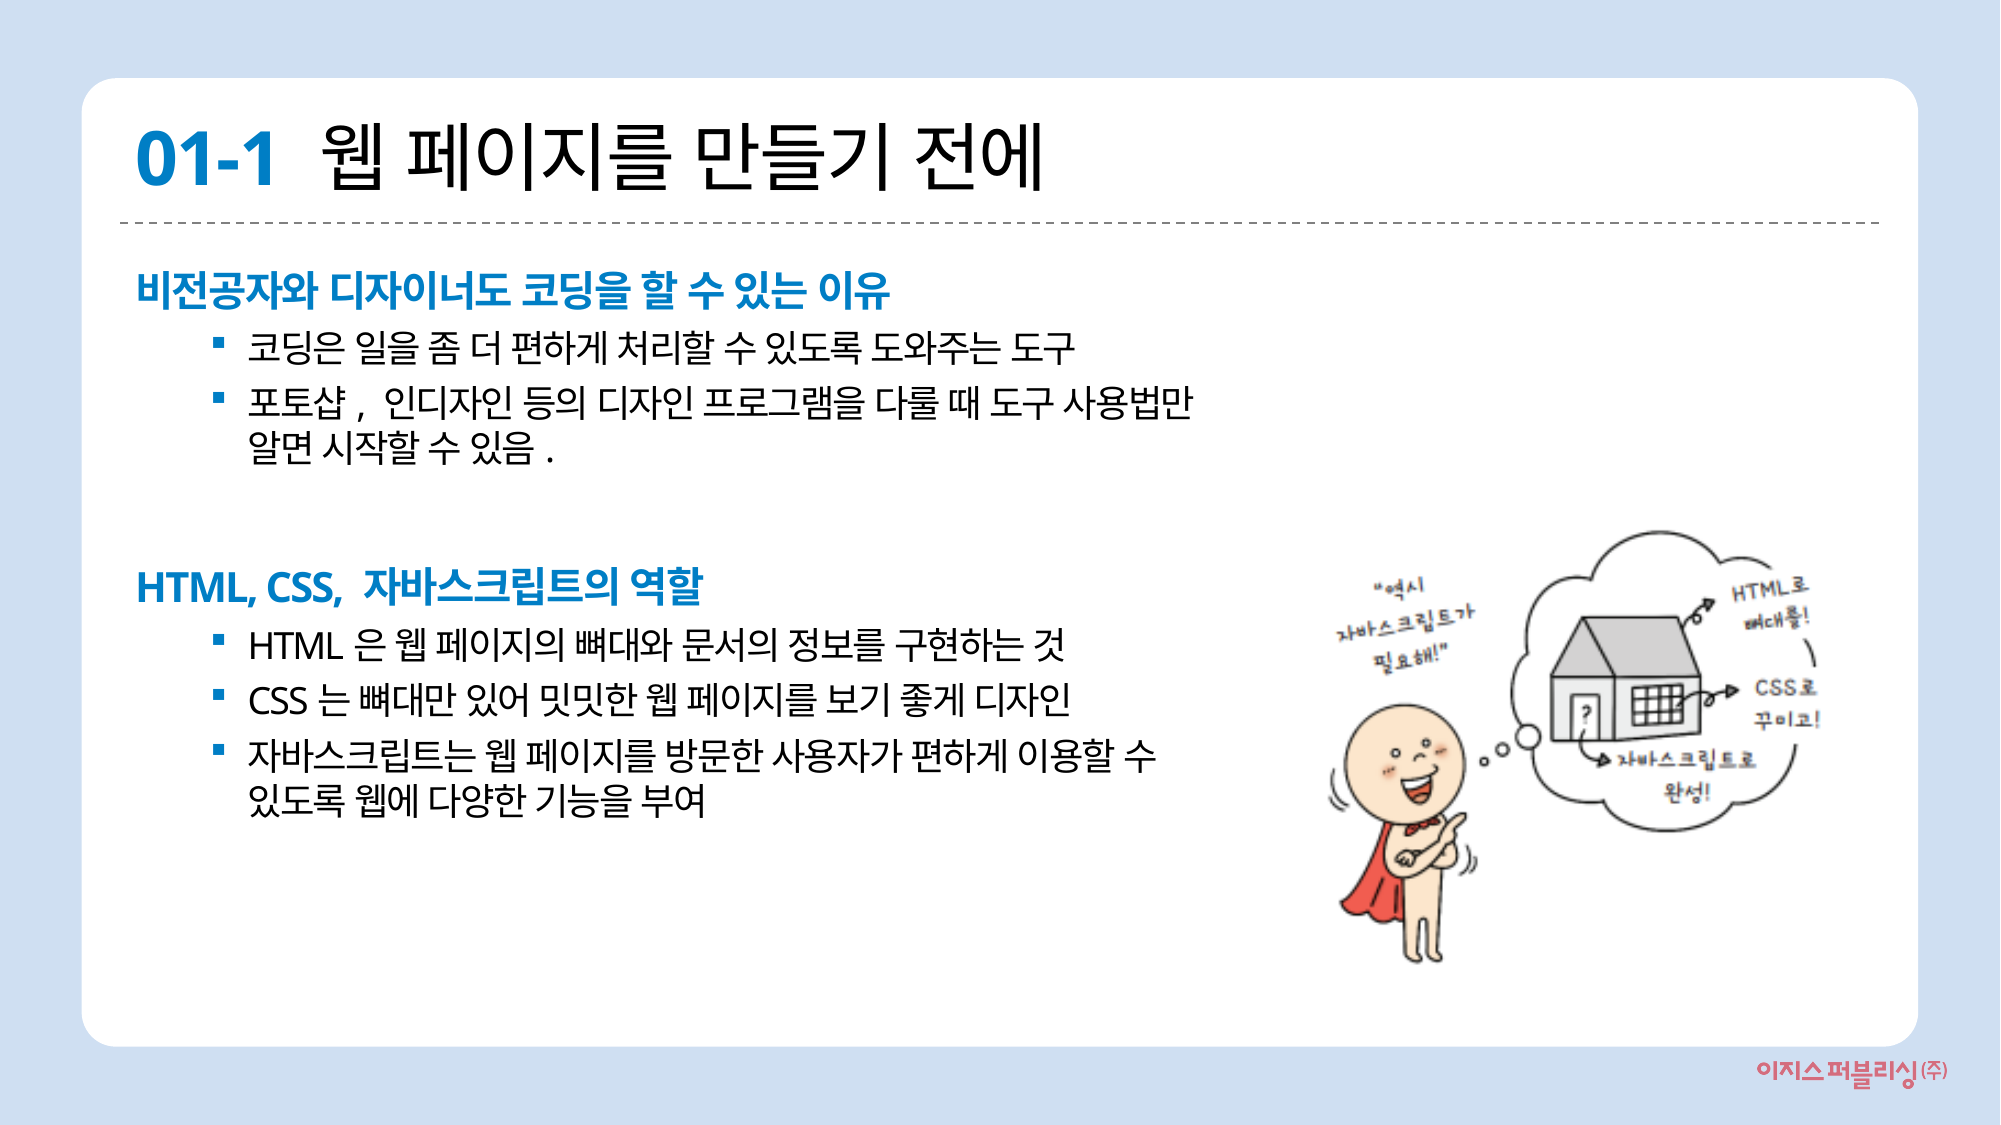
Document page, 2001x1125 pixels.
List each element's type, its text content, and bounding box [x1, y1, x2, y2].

list 비전공자와 디자이너도 코딩을 할 수 있는 이유 코딩은 일을 좀 더 편하게 처리할 수 있도록 도와주는 도구 포토샵, 인디자인 등의 디자인 프로그램을 다룰 때 도구 사용법만 알면 시작할 수 있음. HTML, CSS, 자바스크립트의 역할 HTML은 웹 페이지의 뼈대와 문서의 정보를 구현하는 것 CSS는 뼈대만 있어 밋밋한 웹 페이지를 보기 좋게 디자인 자바스크립트는 웹 페이지를 방문한 사용자가 편하게 이용할 수 있도록 웹에 다양한 기능을 부여 [120, 257, 1278, 1009]
picture [1287, 509, 1880, 978]
title 01-1 웹 페이지를 만들기 전에 [120, 109, 1880, 209]
